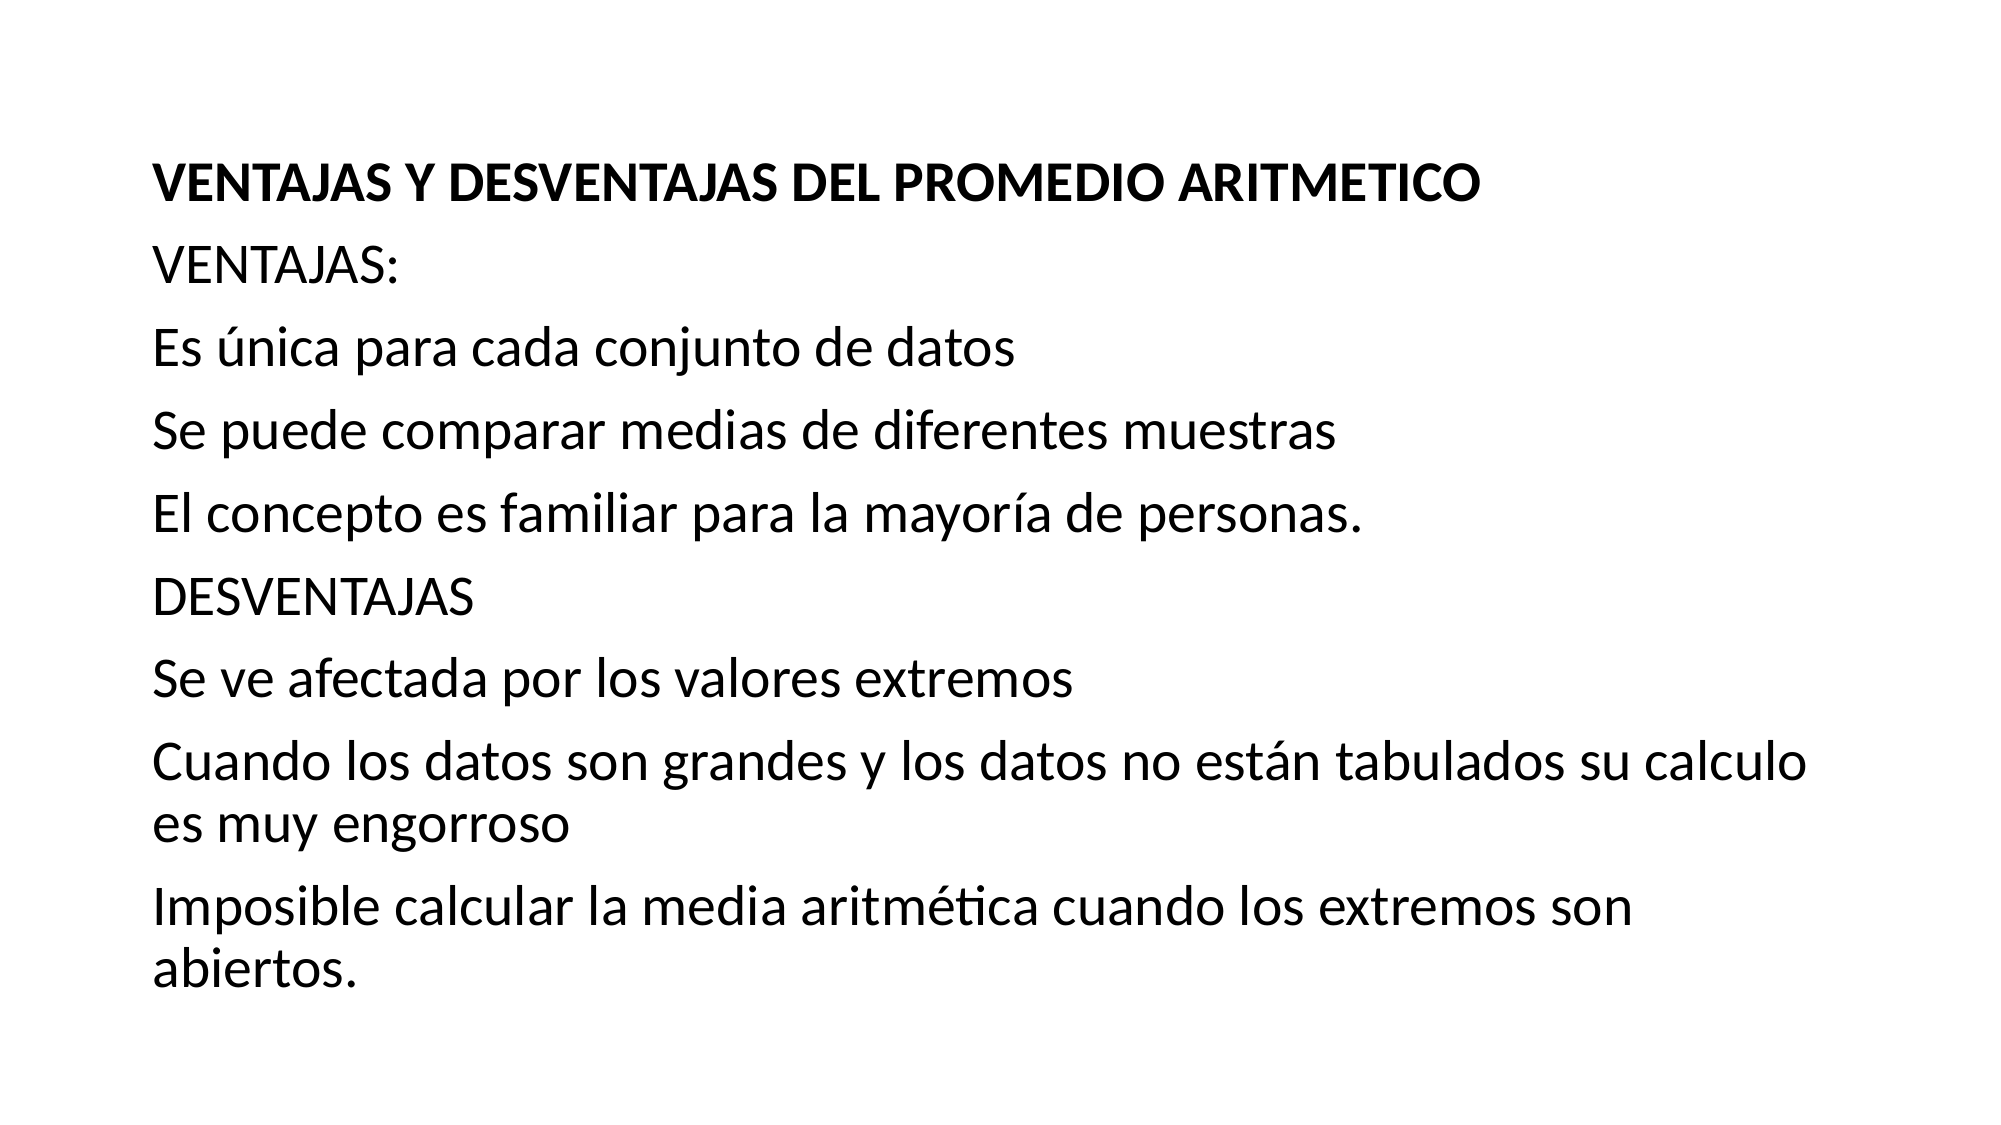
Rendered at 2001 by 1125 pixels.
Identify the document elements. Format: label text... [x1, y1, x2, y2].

list VENTAJAS Y DESVENTAJAS DEL PROMEDIO ARITMETICO VENTAJAS: Es única para cada conjunto de datos Se puede comparar medias de diferentes muestras El concepto es familiar para la mayoría de personas. DESVENTAJAS Se ve afectada por los valores extremos Cuando los datos son grandes y los datos no están tabulados su calculo es muy engorroso Imposible calcular la media aritmética cuando los extremos son abiertos. [137, 143, 1863, 1014]
